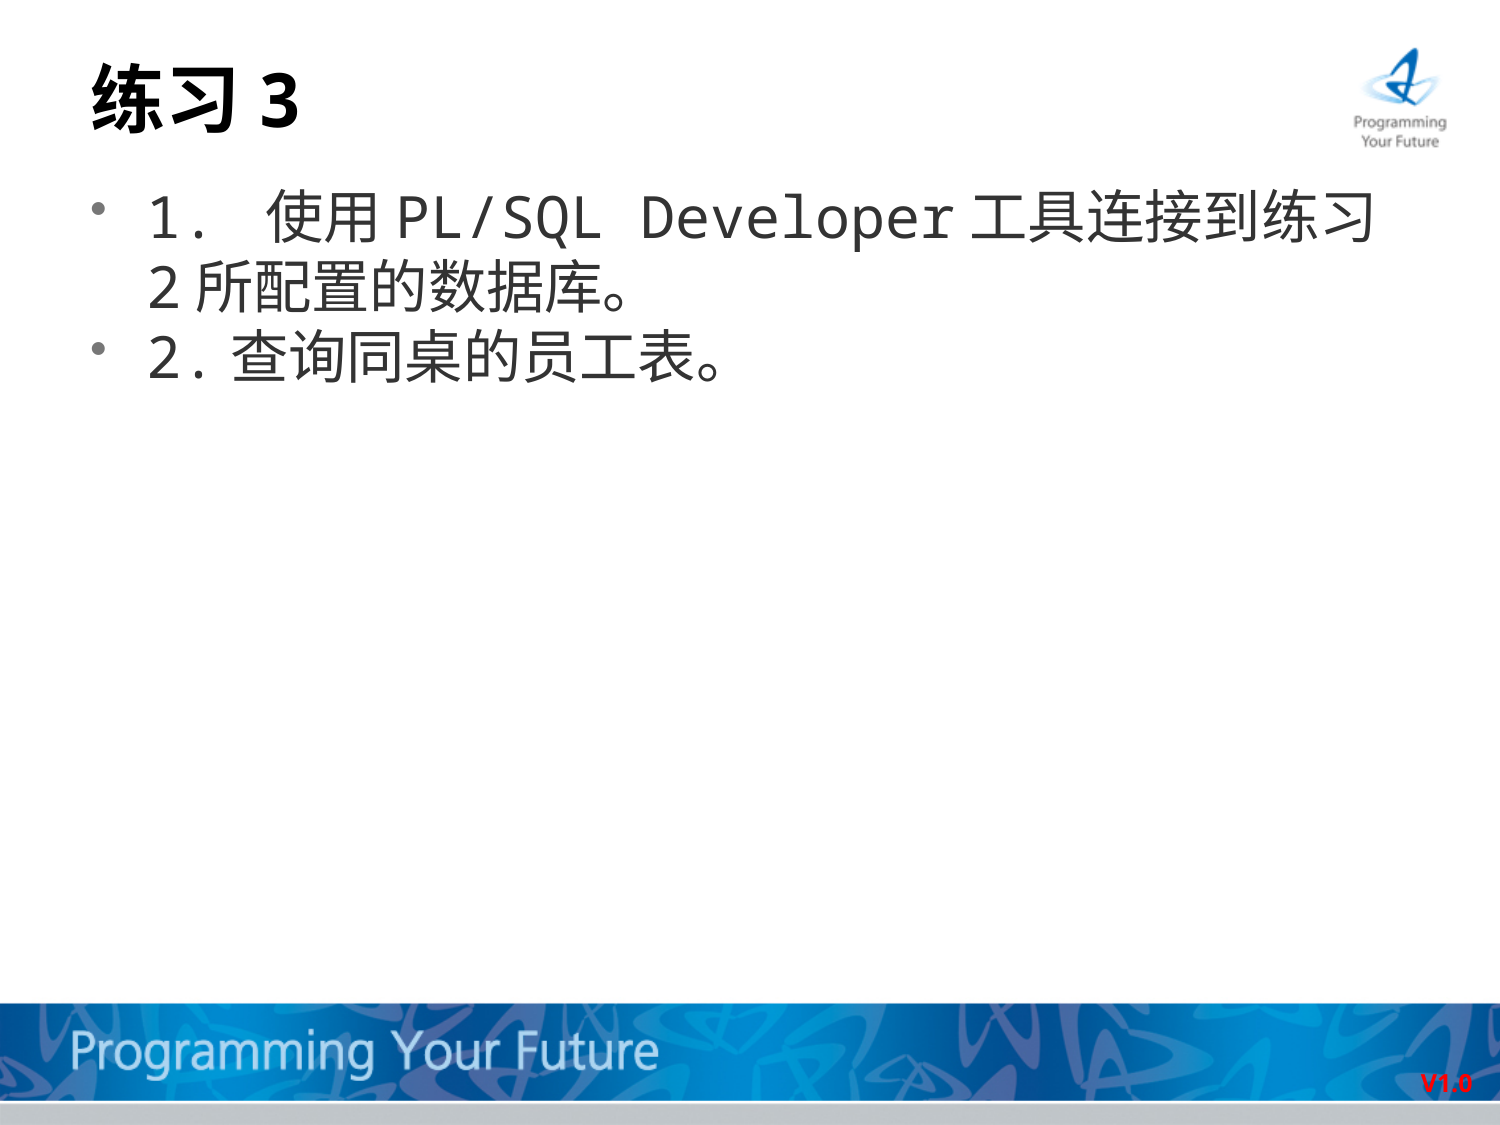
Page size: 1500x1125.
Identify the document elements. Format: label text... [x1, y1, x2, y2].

picture [1340, 42, 1461, 157]
list 1. 使用PL/SQL Developer工具连接到练习2所配置的数据库。 2.查询同桌的员工表。 [74, 172, 1412, 988]
picture [0, 997, 1500, 1125]
title 练习3 [74, 44, 1271, 162]
